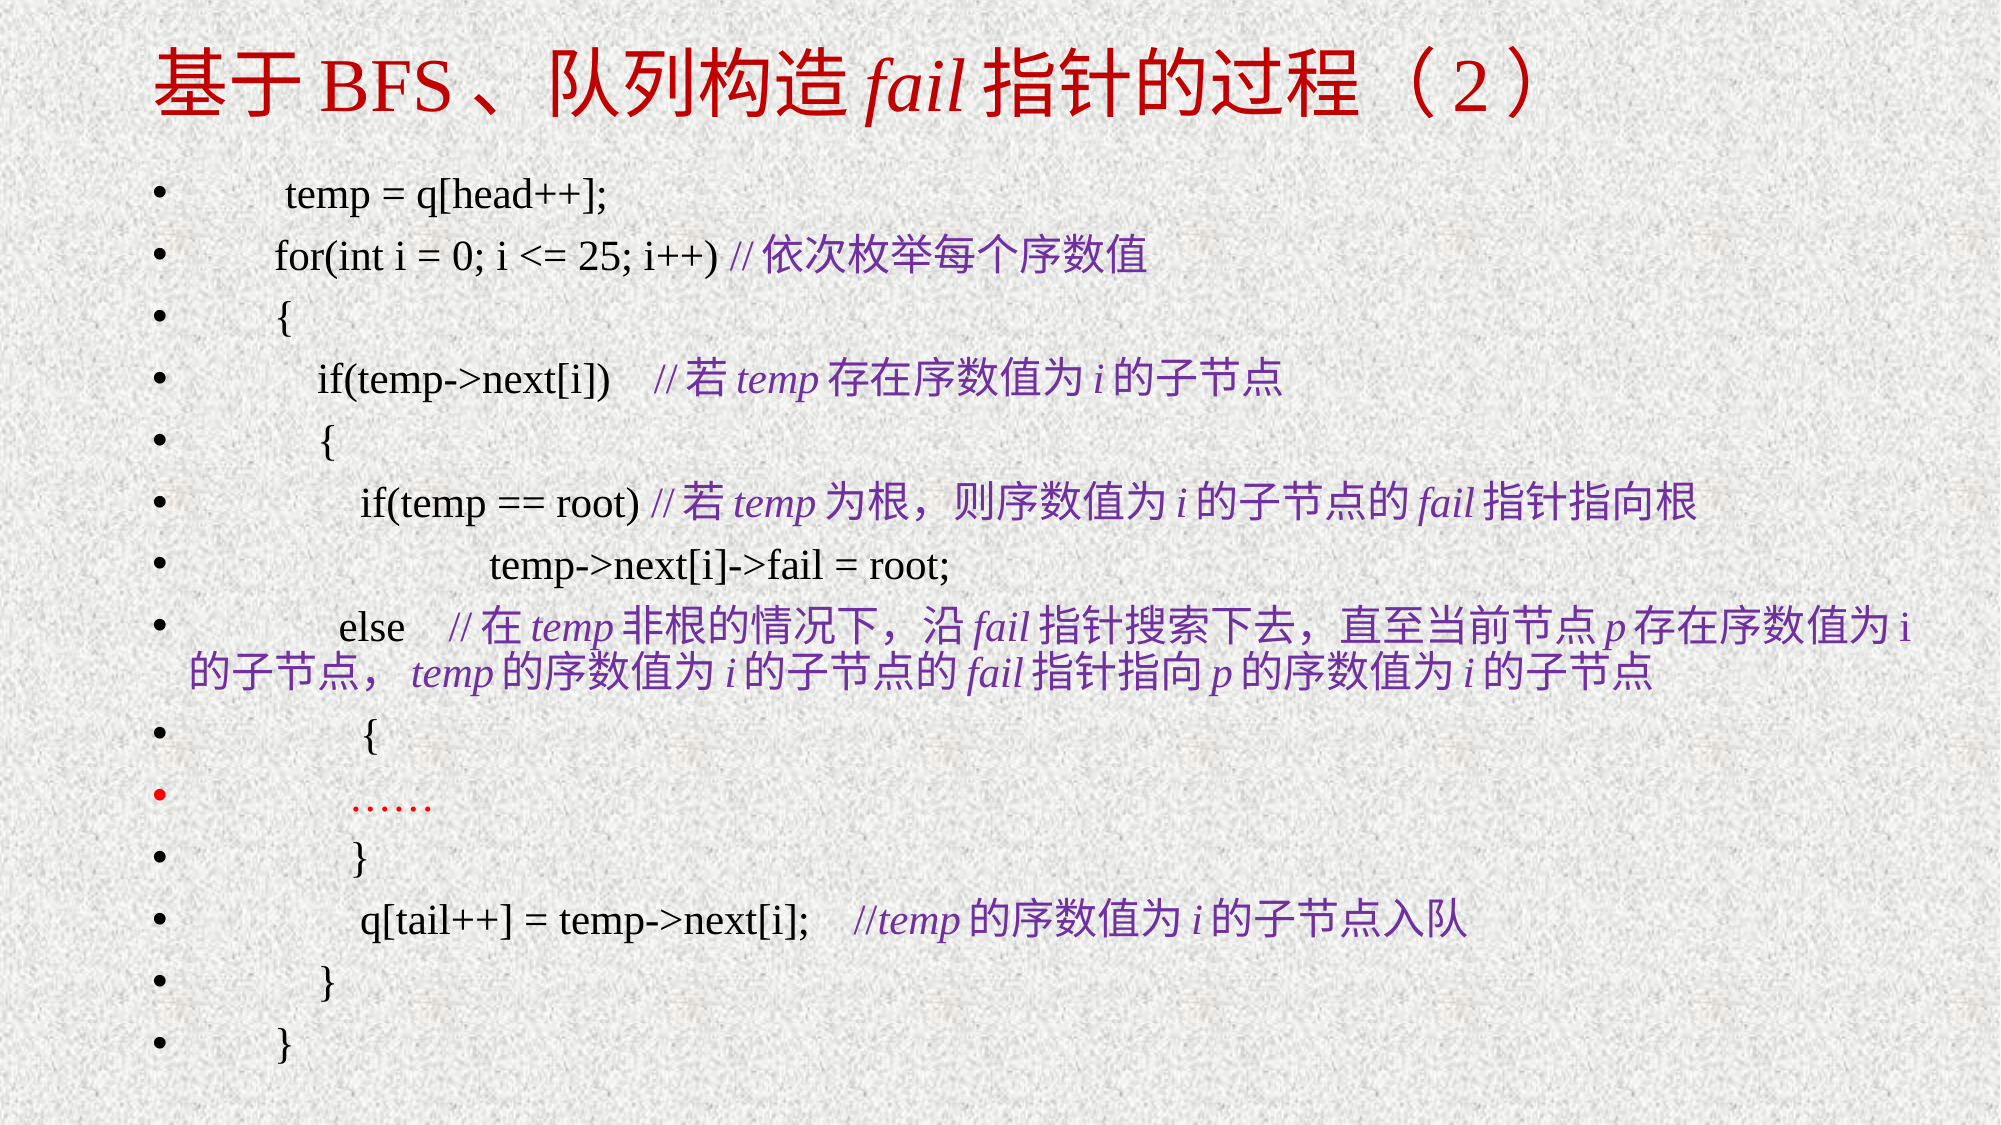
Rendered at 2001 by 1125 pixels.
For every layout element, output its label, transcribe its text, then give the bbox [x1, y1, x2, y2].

list temp = q[head++]; for(int i = 0; i <= 25; i++) //依次枚举每个序数值 { if(temp->next[i]) //若temp存在序数值为i的子节点 { if(temp == root) //若temp为根，则序数值为i的子节点的fail指针指向根 temp->next[i]->fail = root; else //在temp非根的情况下，沿fail指针搜索下去，直至当前节点p存在序数值为i的子节点，temp的序数值为i的子节点的fail指针指向p的序数值为i的子节点 { …… } q[tail++] = temp->next[i]; //temp的序数值为i的子节点入队 } } [137, 163, 1953, 1086]
picture [0, 0, 2001, 1125]
title 基于BFS、队列构造fail指针的过程（2） [137, 9, 1863, 163]
